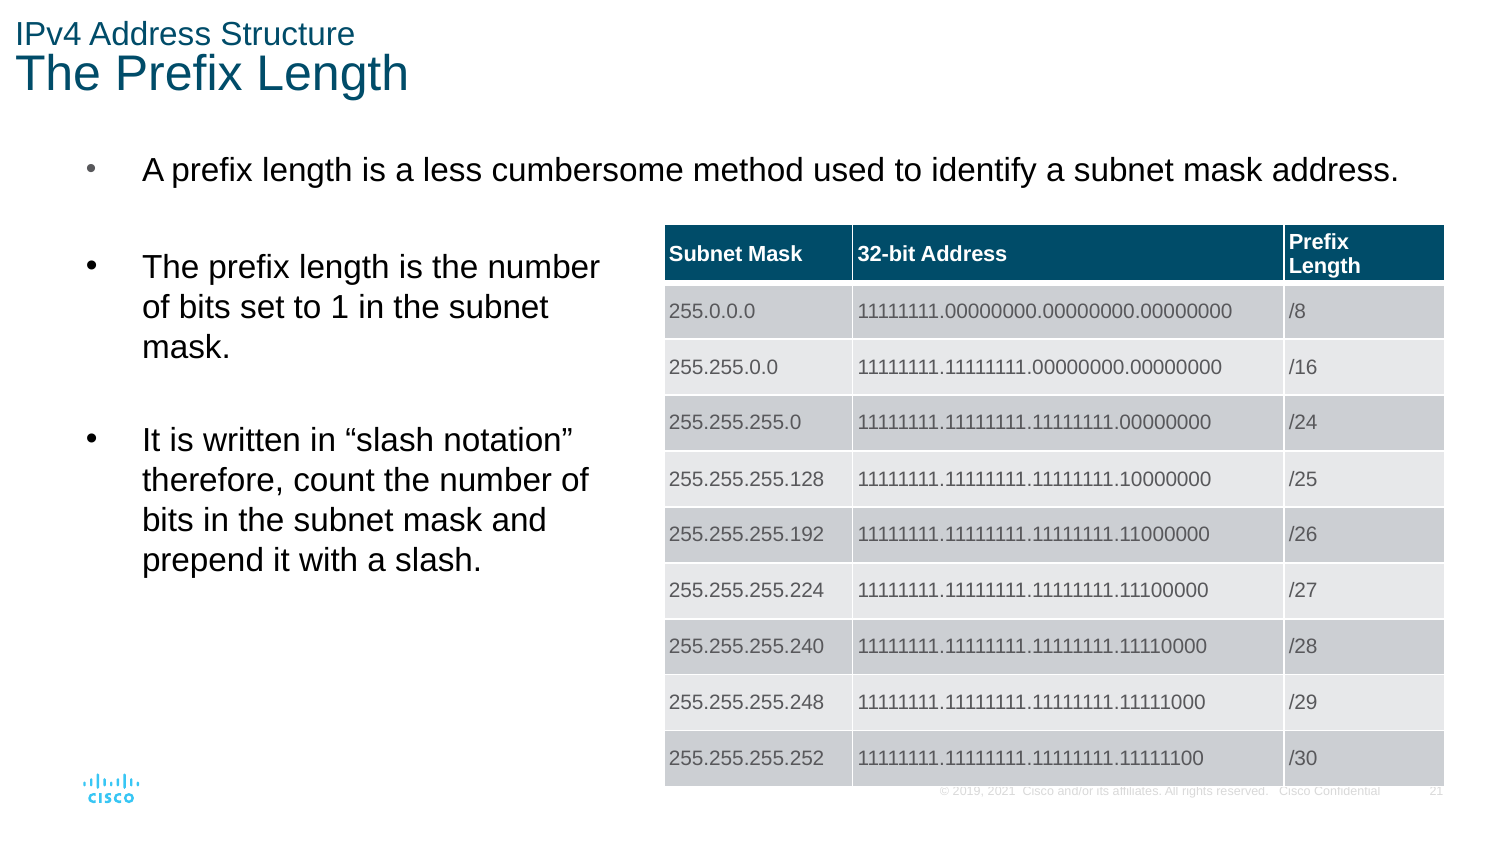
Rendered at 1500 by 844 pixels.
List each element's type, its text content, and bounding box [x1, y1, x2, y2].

table_cell 255.255.255.192 [665, 508, 852, 562]
table_cell /25 [1285, 452, 1444, 506]
table_cell /27 [1285, 564, 1444, 618]
table_cell /24 [1285, 396, 1444, 450]
table_cell /16 [1285, 340, 1444, 394]
table_cell /29 [1285, 675, 1444, 730]
table_cell 255.255.255.128 [665, 452, 852, 506]
title IPv4 Address Structure The Prefix Length [0, 0, 1369, 121]
table_cell 11111111.11111111.11111111.11111000 [853, 675, 1283, 730]
table_cell 11111111.11111111.11111111.11110000 [853, 620, 1283, 674]
table_cell 255.0.0.0 [665, 286, 852, 338]
table_cell 11111111.11111111.11111111.11000000 [853, 508, 1283, 562]
table_cell 255.255.255.240 [665, 620, 852, 674]
table_cell /26 [1285, 508, 1444, 562]
table_cell /30 [1285, 731, 1444, 786]
table_cell 11111111.00000000.00000000.00000000 [853, 286, 1283, 338]
table_cell 255.255.255.252 [665, 731, 852, 786]
table_cell /8 [1285, 286, 1444, 338]
table_cell 255.255.255.224 [665, 564, 852, 618]
table_cell 11111111.11111111.11111111.11111100 [853, 731, 1283, 786]
text_box The prefix length is the number of bits set to 1 in the subnet mask. It is written in “slash notation” therefore, count the number of bits in the subnet mask and prepend it with a slash. [70, 237, 625, 742]
table_cell /28 [1285, 620, 1444, 674]
table_cell 255.255.255.248 [665, 675, 852, 730]
list A prefix length is a less cumbersome method used to identify a subnet mask address. [70, 140, 1430, 225]
table_cell 11111111.11111111.11111111.10000000 [853, 452, 1283, 506]
table_header Subnet Mask [665, 225, 852, 280]
table_cell 255.255.0.0 [665, 340, 852, 394]
table_header 32-bit Address [853, 225, 1283, 280]
table_header Prefix Length [1285, 225, 1444, 280]
table_cell 11111111.11111111.00000000.00000000 [853, 340, 1283, 394]
table_cell 11111111.11111111.11111111.11100000 [853, 564, 1283, 618]
table_cell 11111111.11111111.11111111.00000000 [853, 396, 1283, 450]
table_cell 255.255.255.0 [665, 396, 852, 450]
